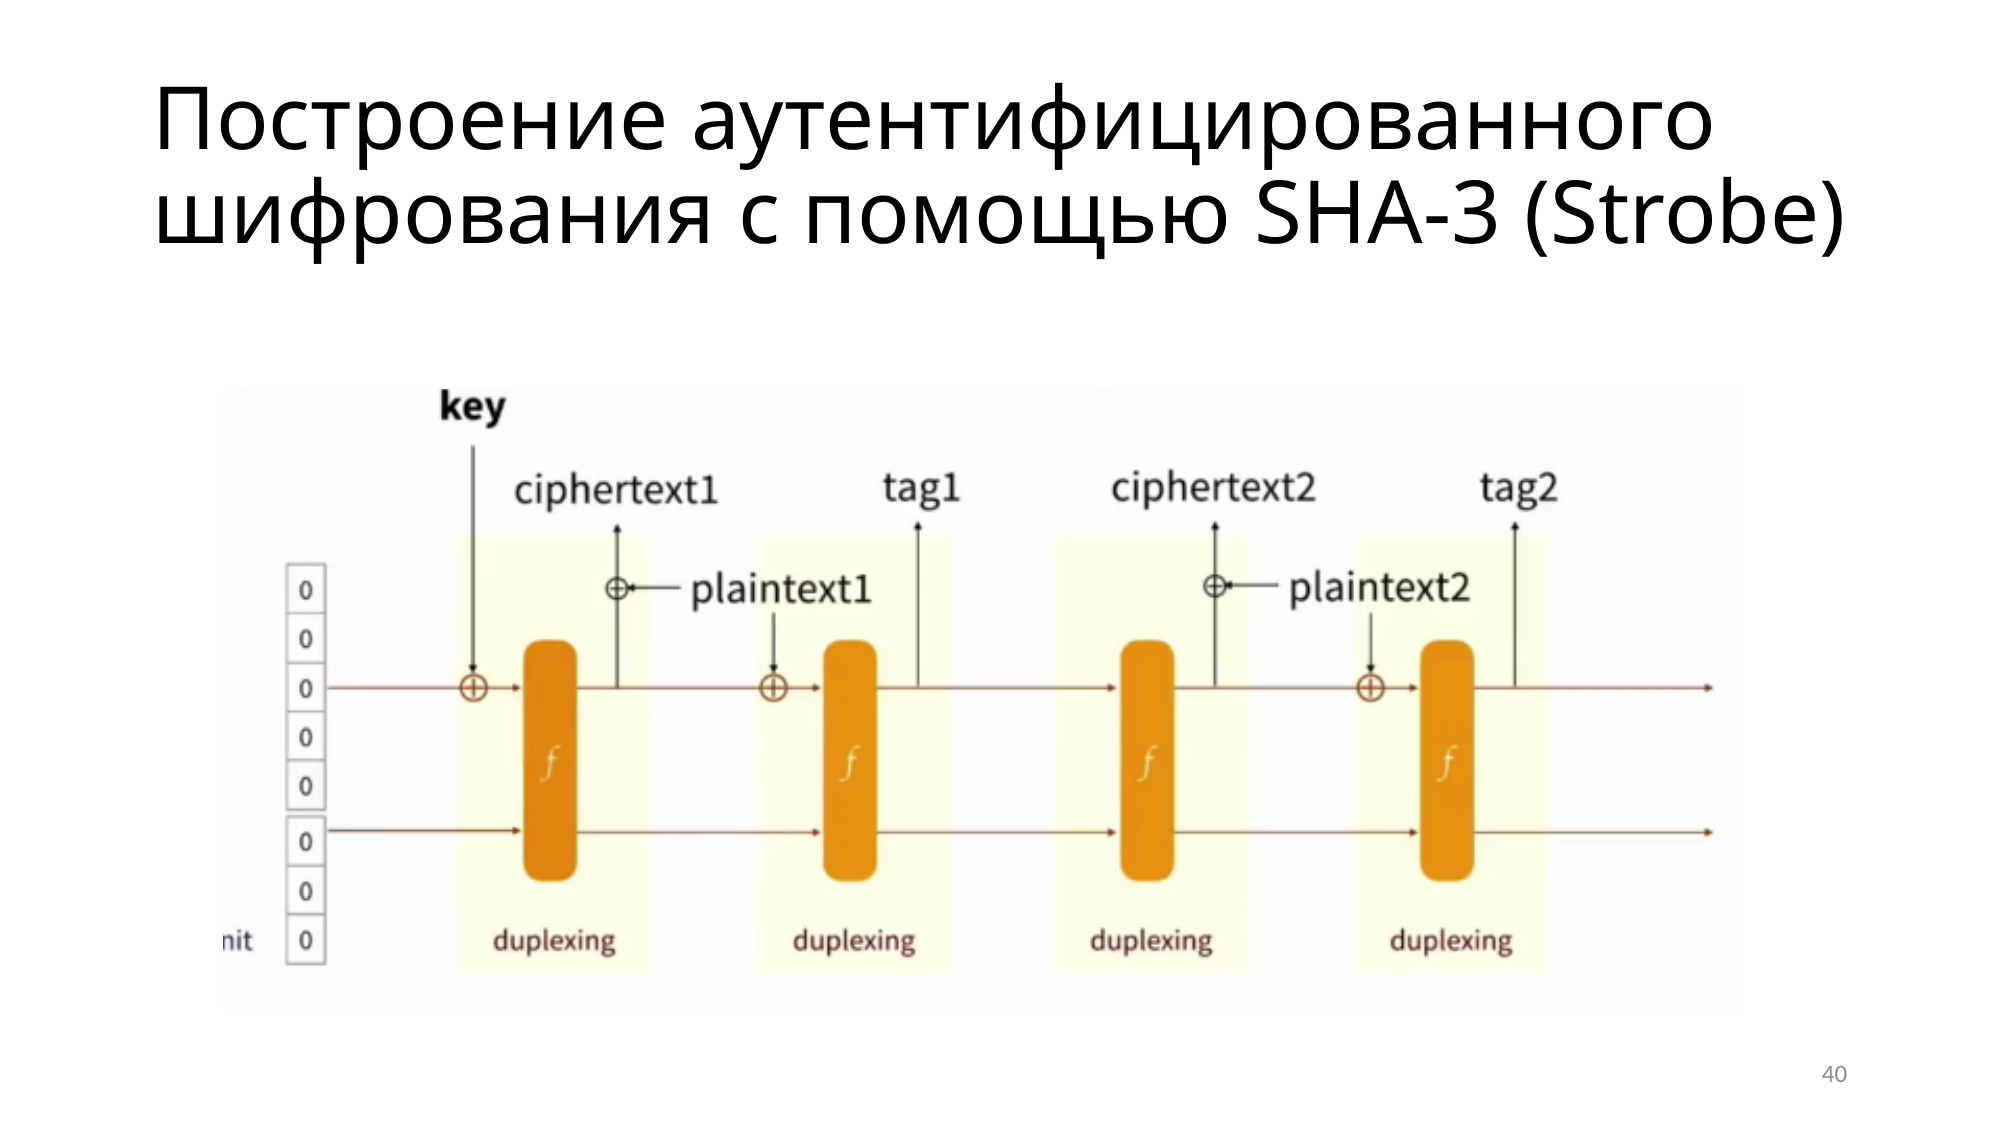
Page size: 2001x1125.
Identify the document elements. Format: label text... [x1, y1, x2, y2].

picture [223, 389, 1740, 1014]
slide_number 40 [1412, 1042, 1863, 1103]
title Построение аутентифицированного шифрования с помощью SHA-3 (Strobe) [137, 59, 1863, 278]
